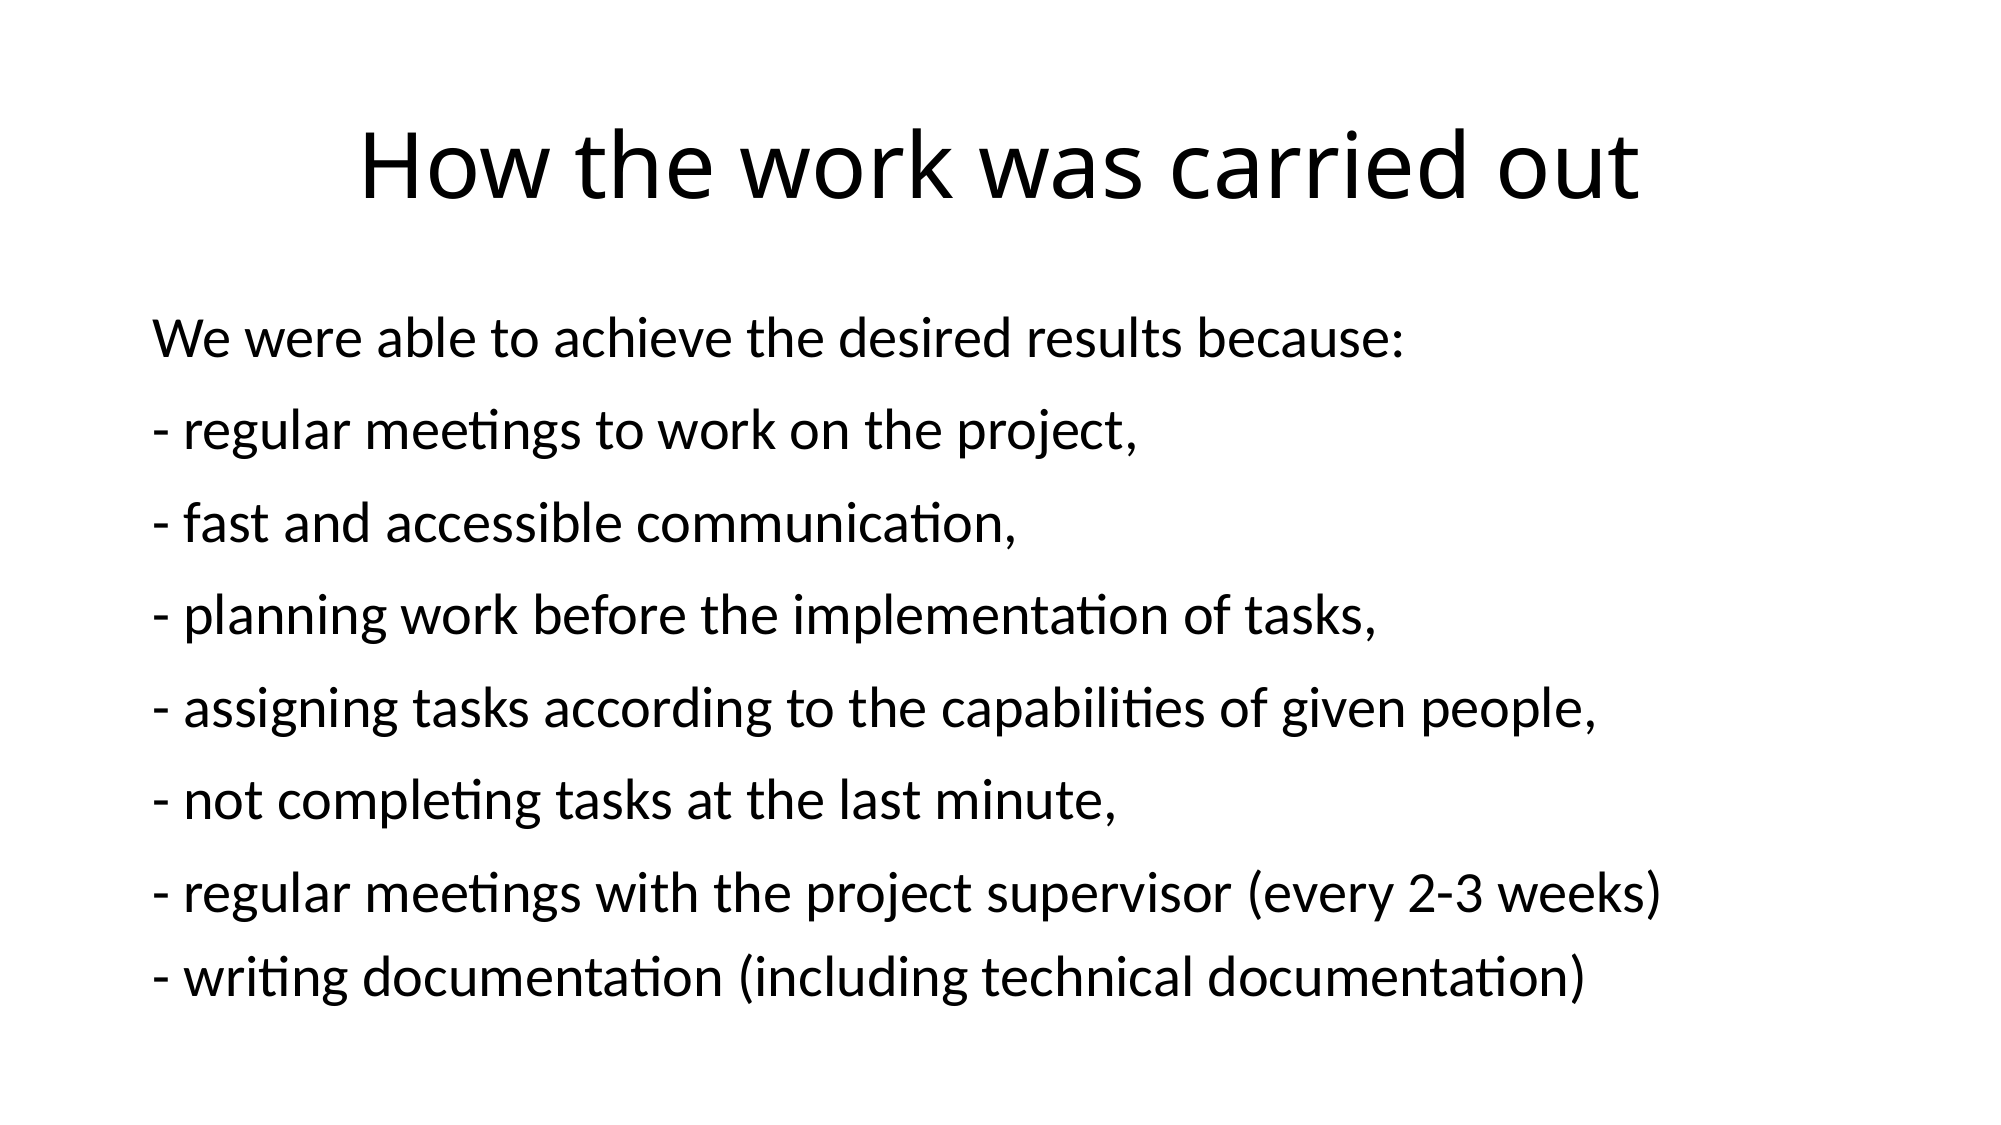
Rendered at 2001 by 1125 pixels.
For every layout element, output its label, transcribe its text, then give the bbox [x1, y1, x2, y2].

list We were able to achieve the desired results because: - regular meetings to work on the project, - fast and accessible communication, - planning work before the implementation of tasks, - assigning tasks according to the capabilities of given people, - not completing tasks at the last minute, - regular meetings with the project supervisor (every 2-3 weeks) - writing documentation (including technical documentation) [137, 299, 1863, 1014]
title How the work was carried out [137, 59, 1863, 278]
